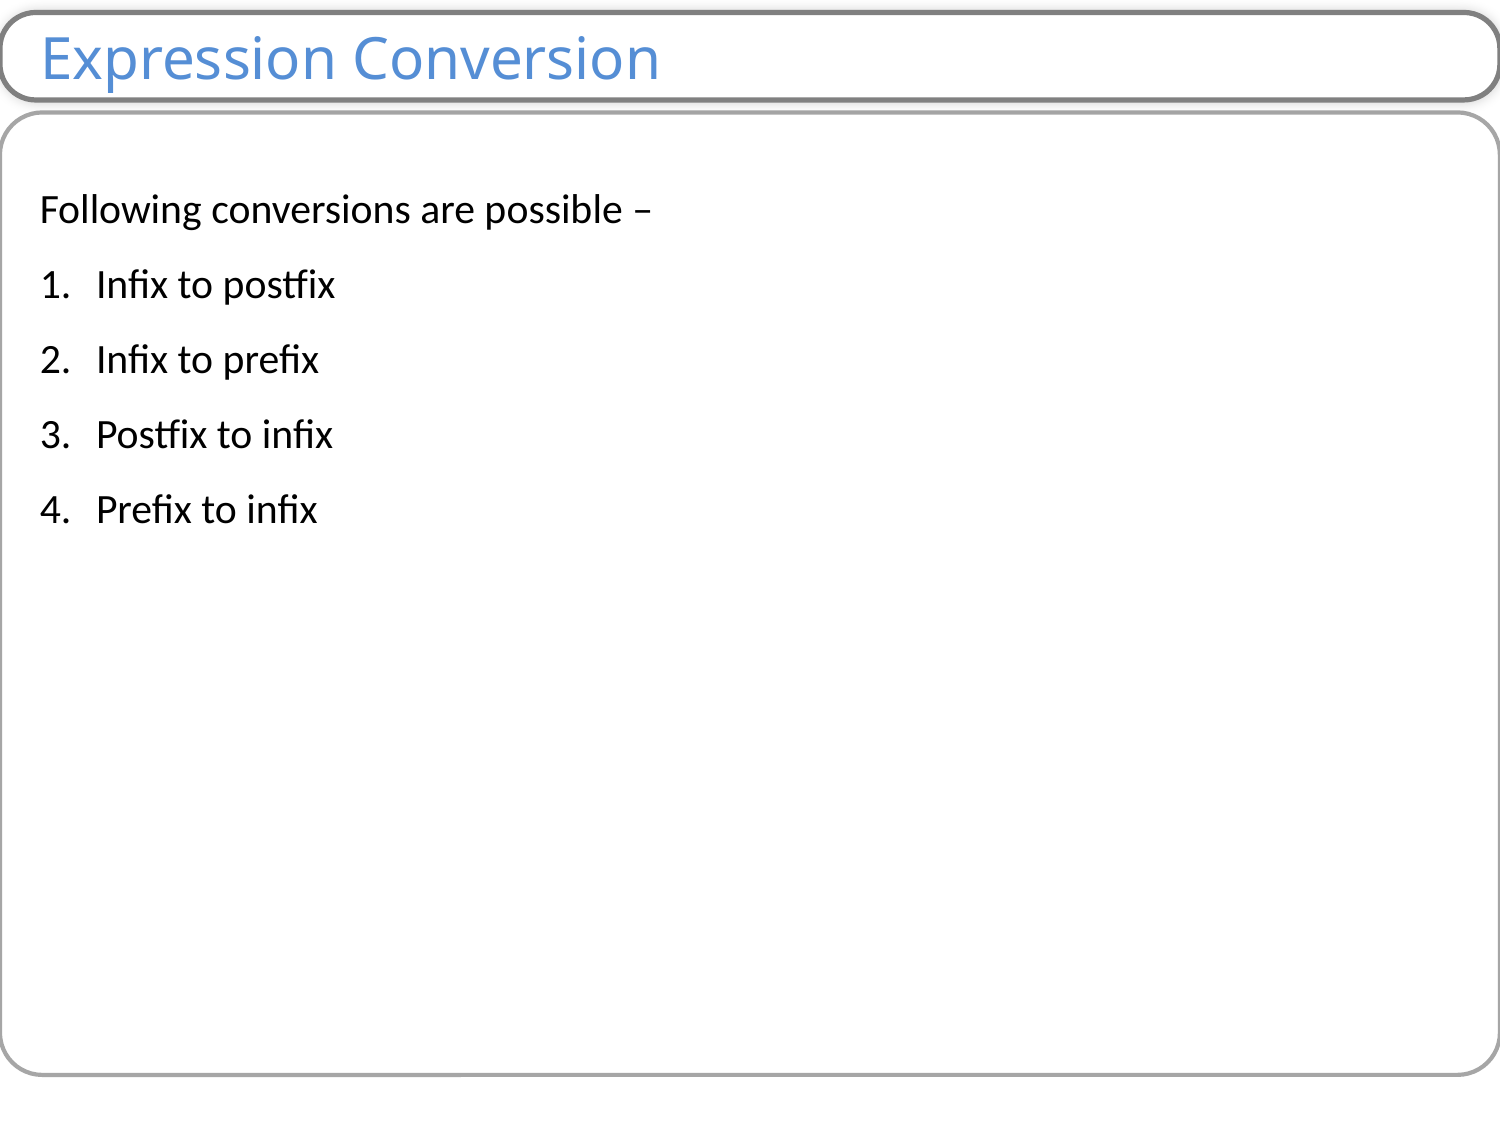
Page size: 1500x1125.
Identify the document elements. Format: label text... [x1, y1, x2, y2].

text_box Expression Conversion [0, 10, 1500, 103]
text_box [0, 111, 1500, 1078]
text_box Following conversions are possible – Infix to postfix Infix to prefix Postfix to infix Prefix to infix [24, 149, 1475, 615]
